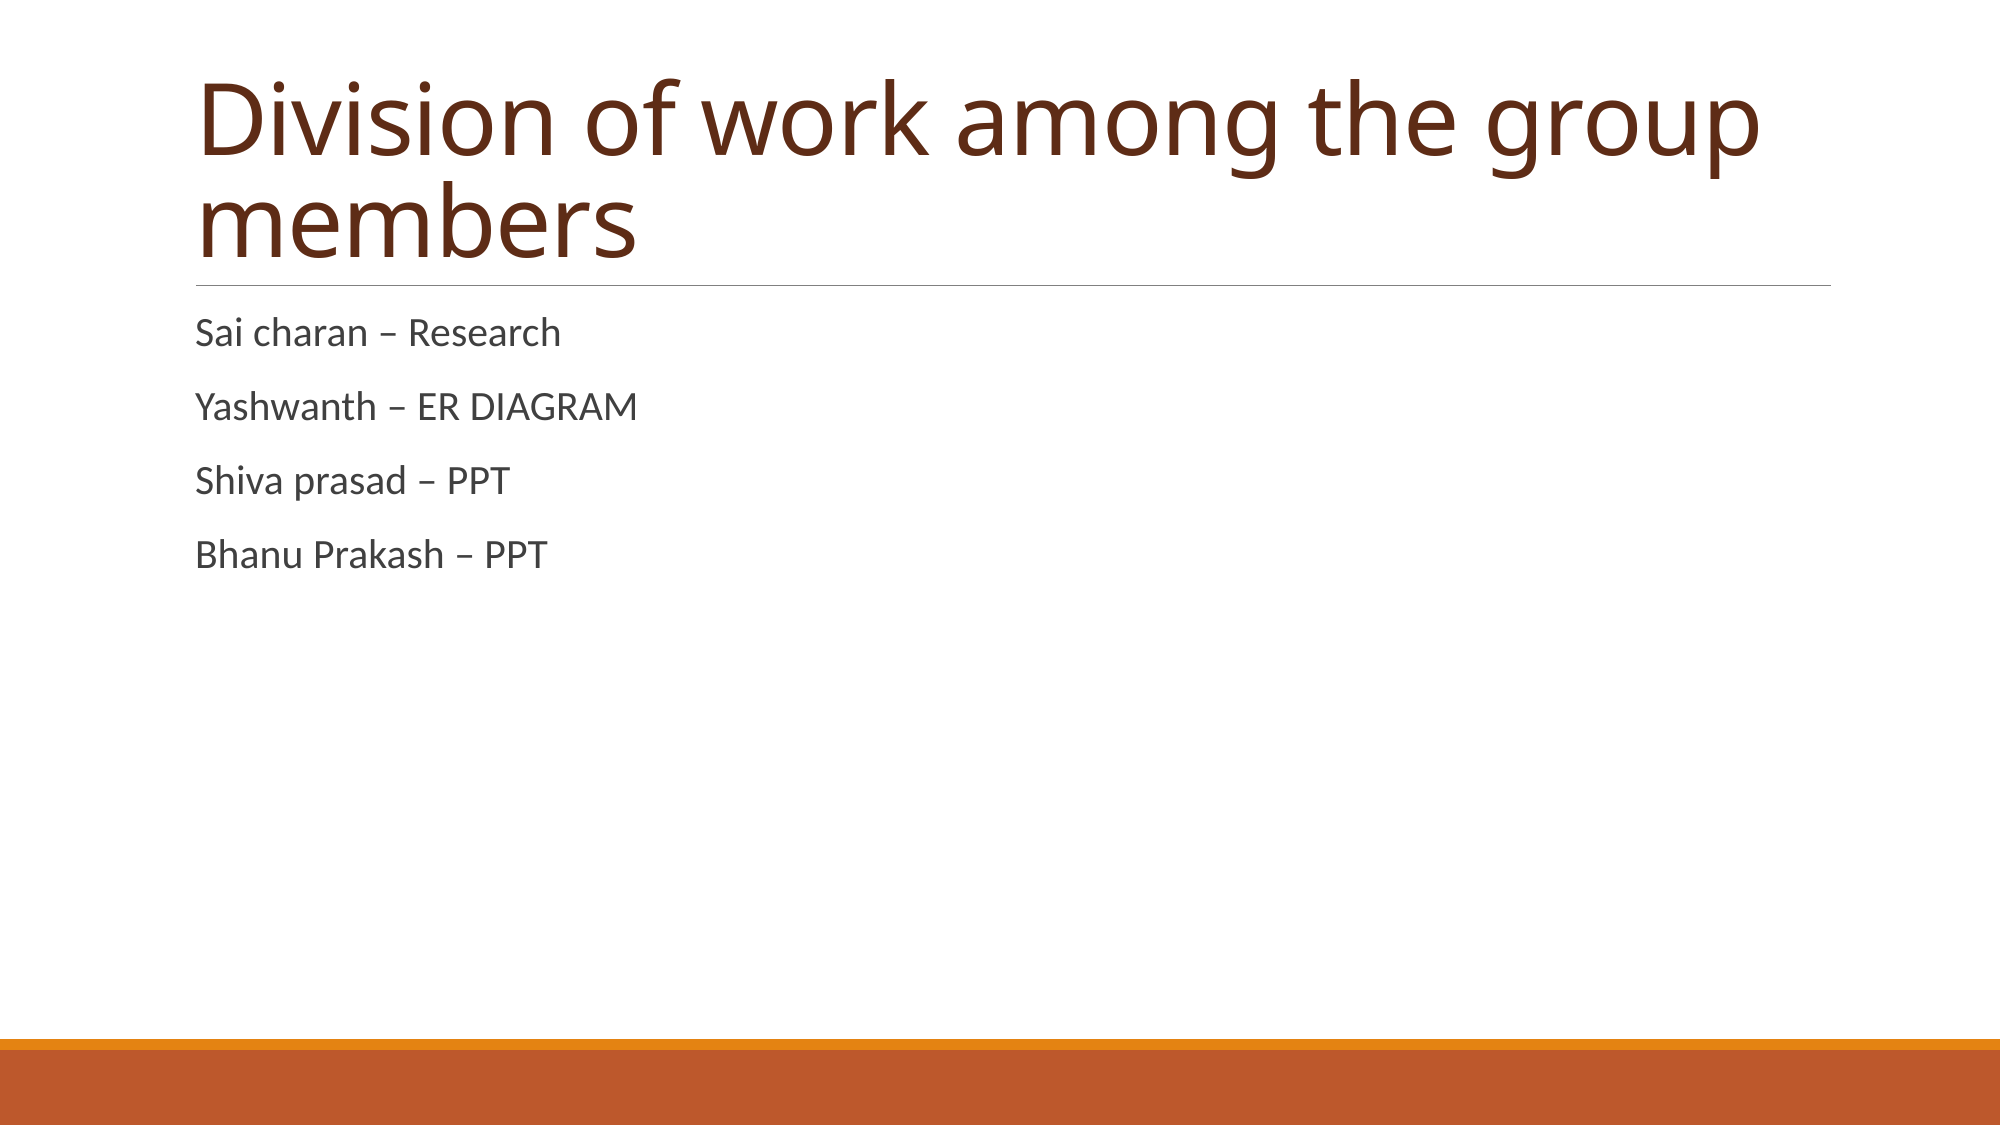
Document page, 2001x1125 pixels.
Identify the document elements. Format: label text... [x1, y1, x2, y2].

list Sai charan – Research Yashwanth – ER DIAGRAM Shiva prasad – PPT Bhanu Prakash – PPT [180, 302, 1830, 963]
title Division of work among the group members [180, 47, 1830, 285]
